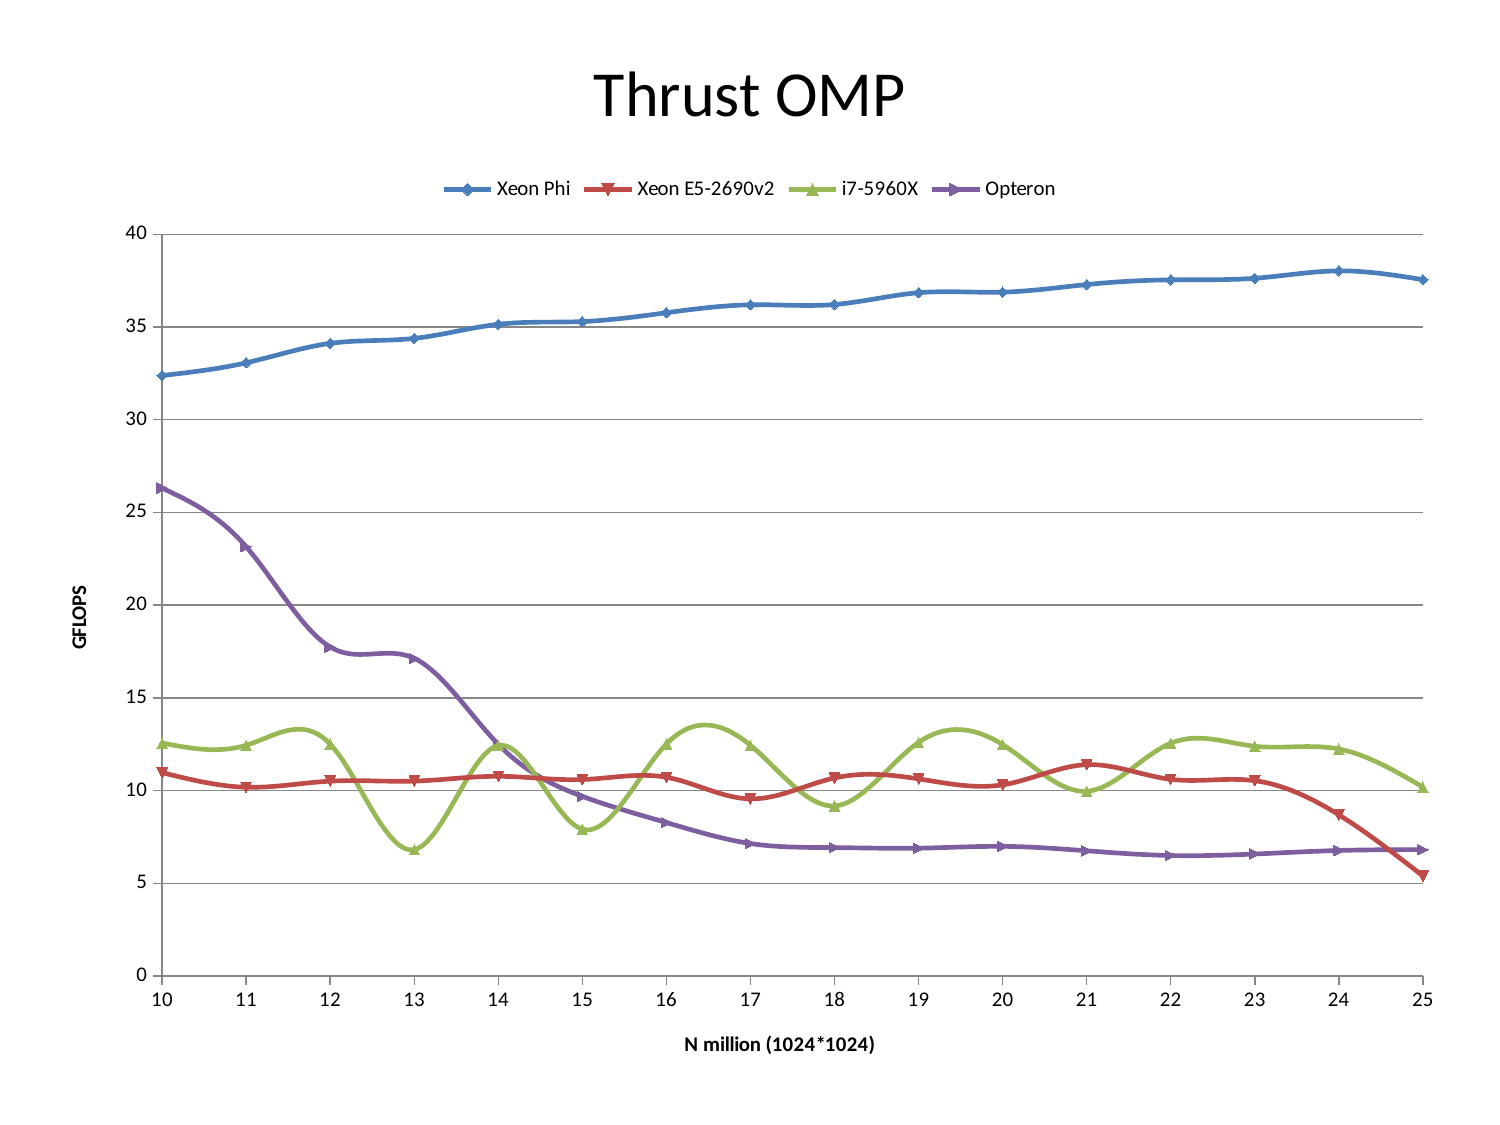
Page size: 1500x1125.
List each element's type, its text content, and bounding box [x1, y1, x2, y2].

chart [37, 162, 1463, 1088]
title Thrust OMP [75, 45, 1425, 138]
